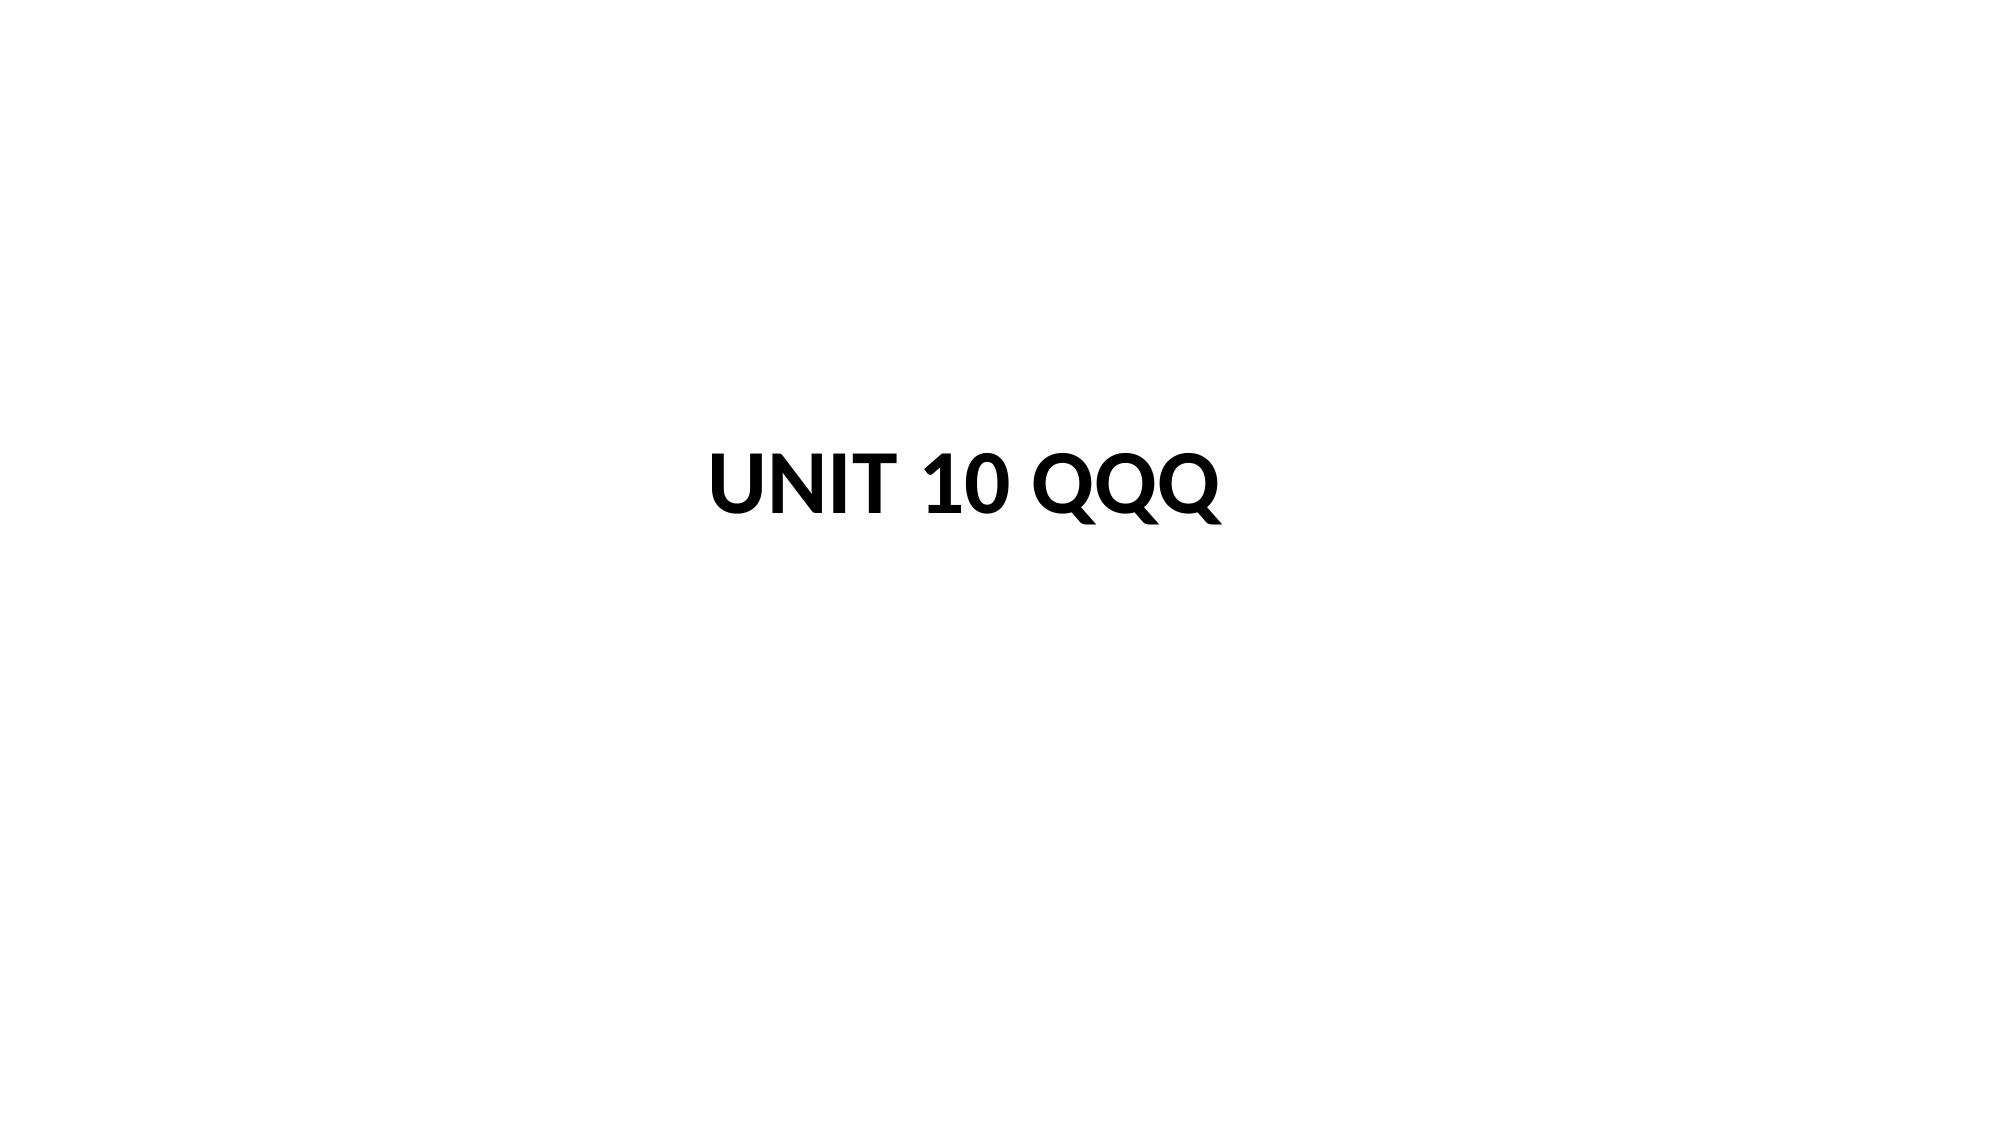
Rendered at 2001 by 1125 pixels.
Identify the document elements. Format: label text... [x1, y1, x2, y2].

subtitle UNIT 10 QQQ [214, 426, 1715, 699]
